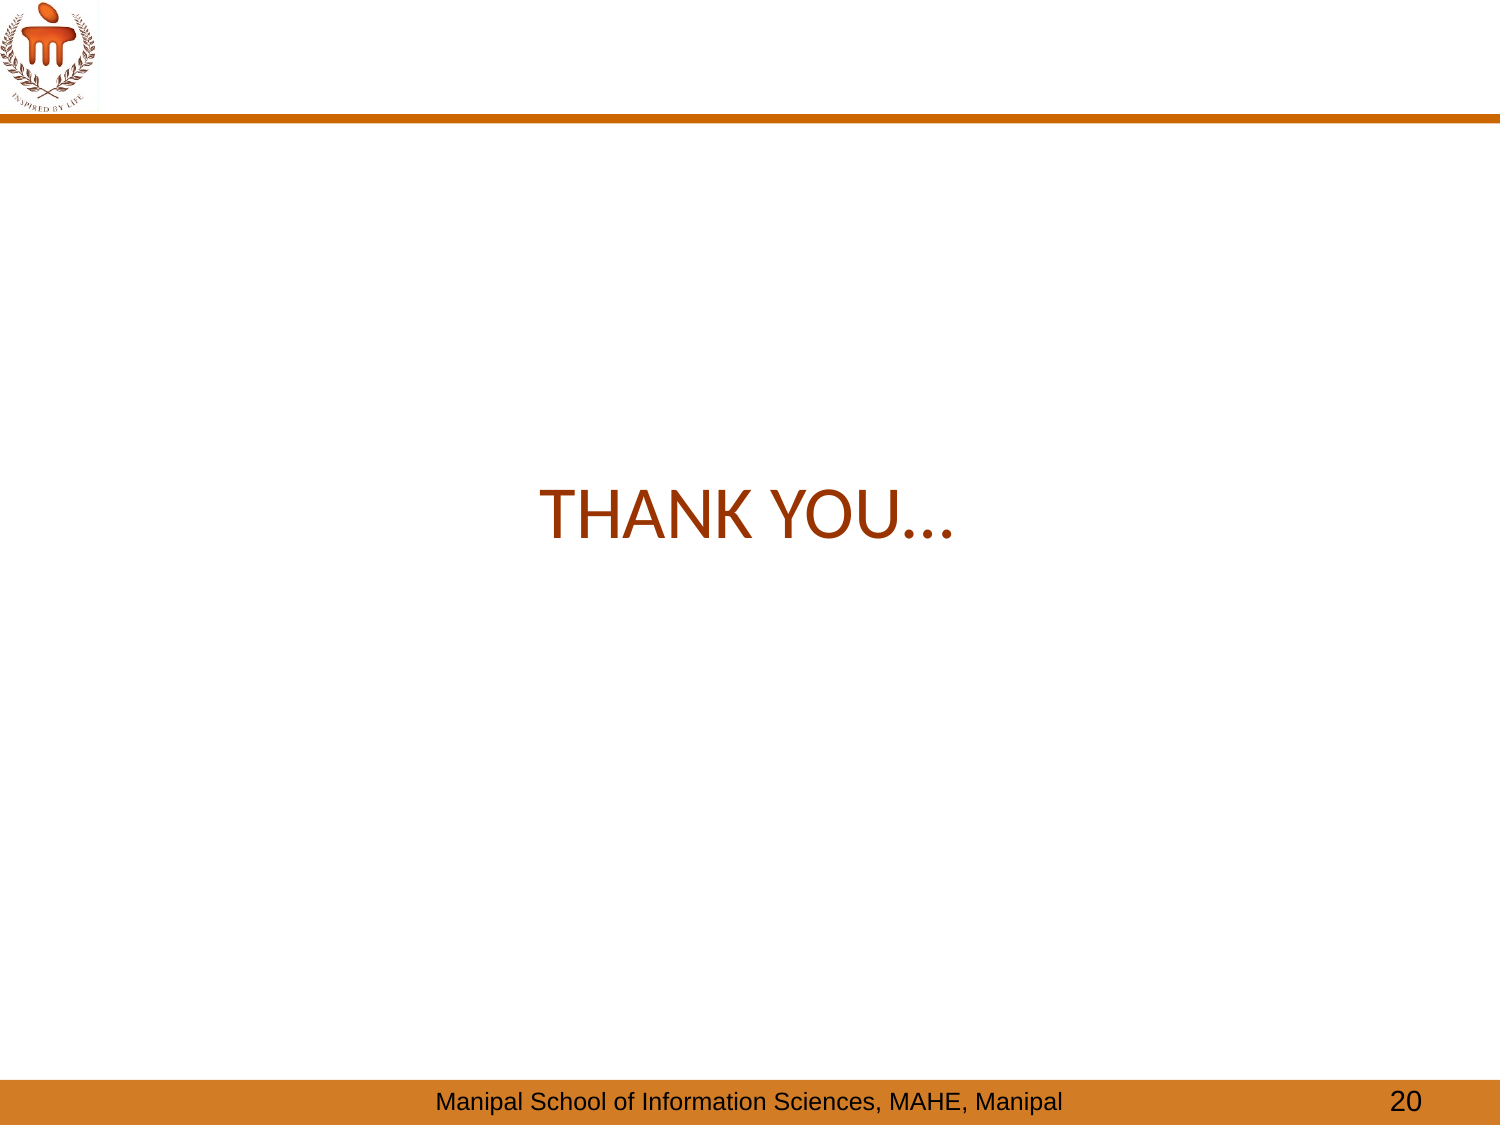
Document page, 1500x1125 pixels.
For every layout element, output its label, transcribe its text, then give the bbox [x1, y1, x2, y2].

slide_number 20 [1087, 1074, 1438, 1125]
list THANK YOU… [75, 174, 1425, 1005]
picture [0, 2, 99, 112]
